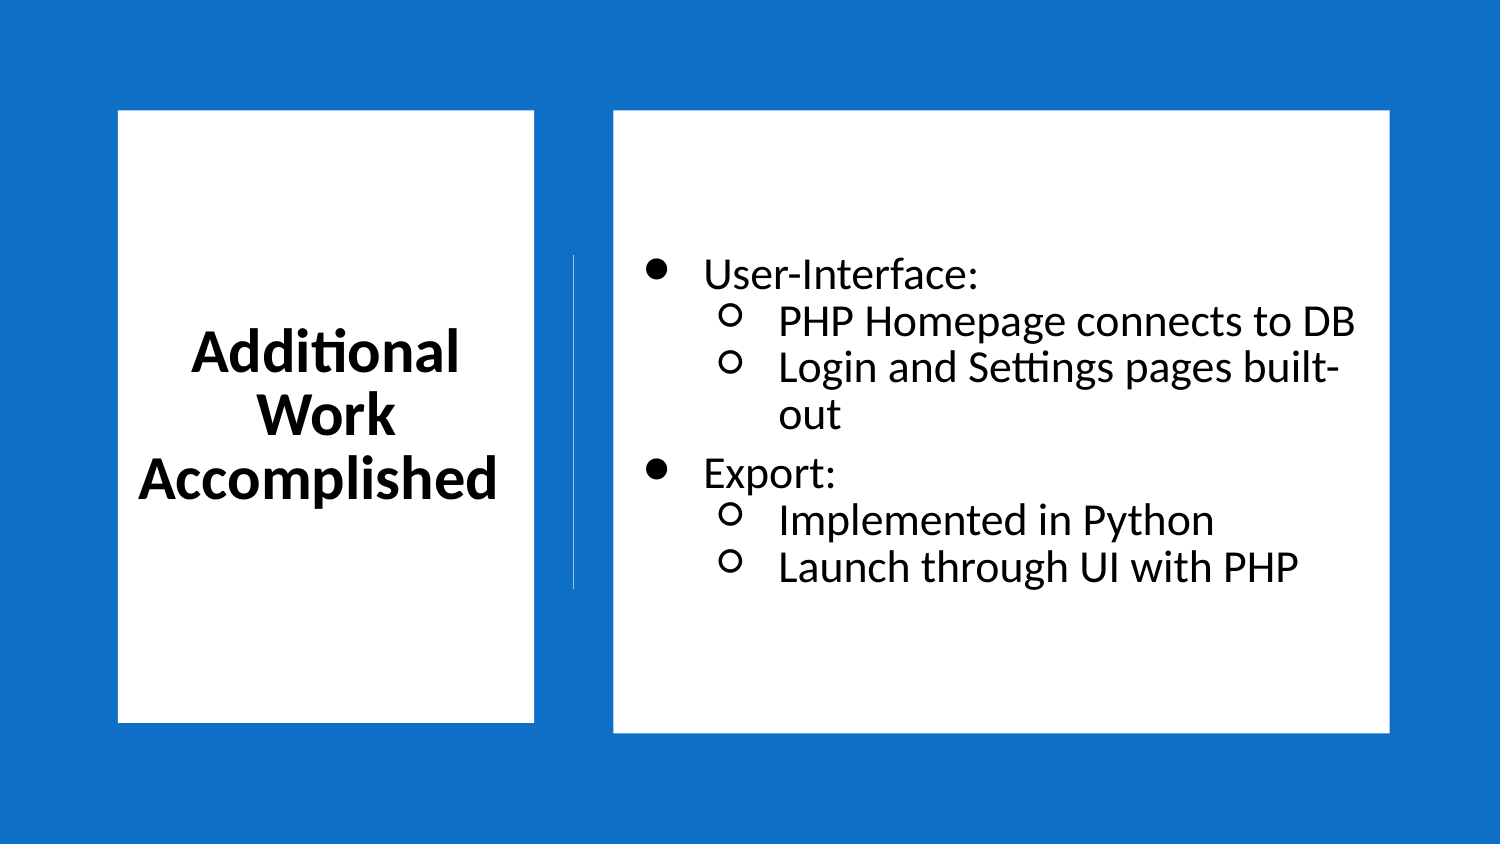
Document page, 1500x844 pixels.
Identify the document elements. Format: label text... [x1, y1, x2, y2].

text_box User-Interface: PHP Homepage connects to DB Login and Settings pages built-out Export: Implemented in Python Launch through UI with PHP [613, 110, 1390, 734]
text_box Additional Work Accomplished [117, 110, 535, 723]
text_box [0, 0, 1500, 844]
